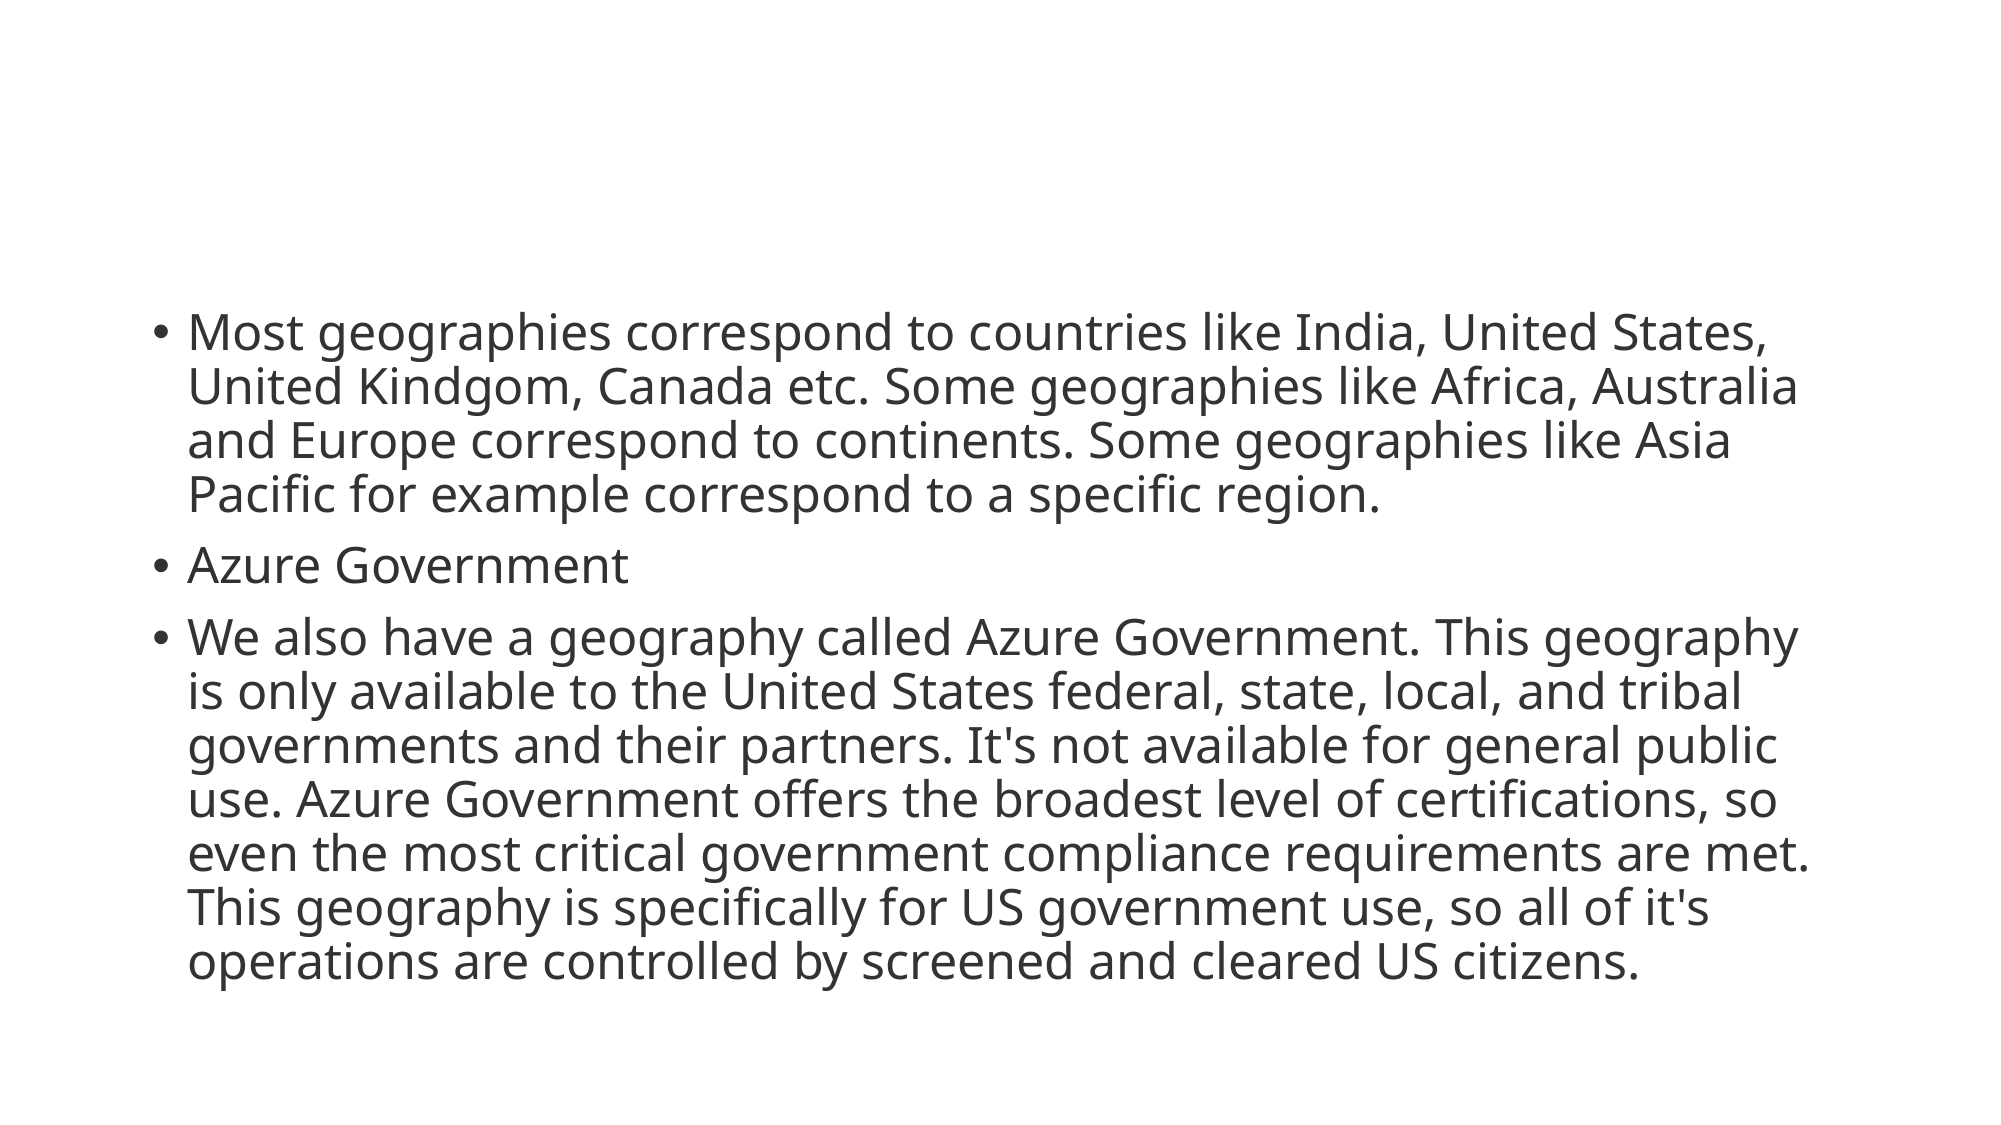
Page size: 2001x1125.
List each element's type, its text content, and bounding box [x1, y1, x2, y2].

list Most geographies correspond to countries like India, United States, United Kindgom, Canada etc. Some geographies like Africa, Australia and Europe correspond to continents. Some geographies like Asia Pacific for example correspond to a specific region. Azure Government We also have a geography called Azure Government. This geography is only available to the United States federal, state, local, and tribal governments and their partners. It's not available for general public use. Azure Government offers the broadest level of certifications, so even the most critical government compliance requirements are met. This geography is specifically for US government use, so all of it's operations are controlled by screened and cleared US citizens. [137, 299, 1863, 1014]
